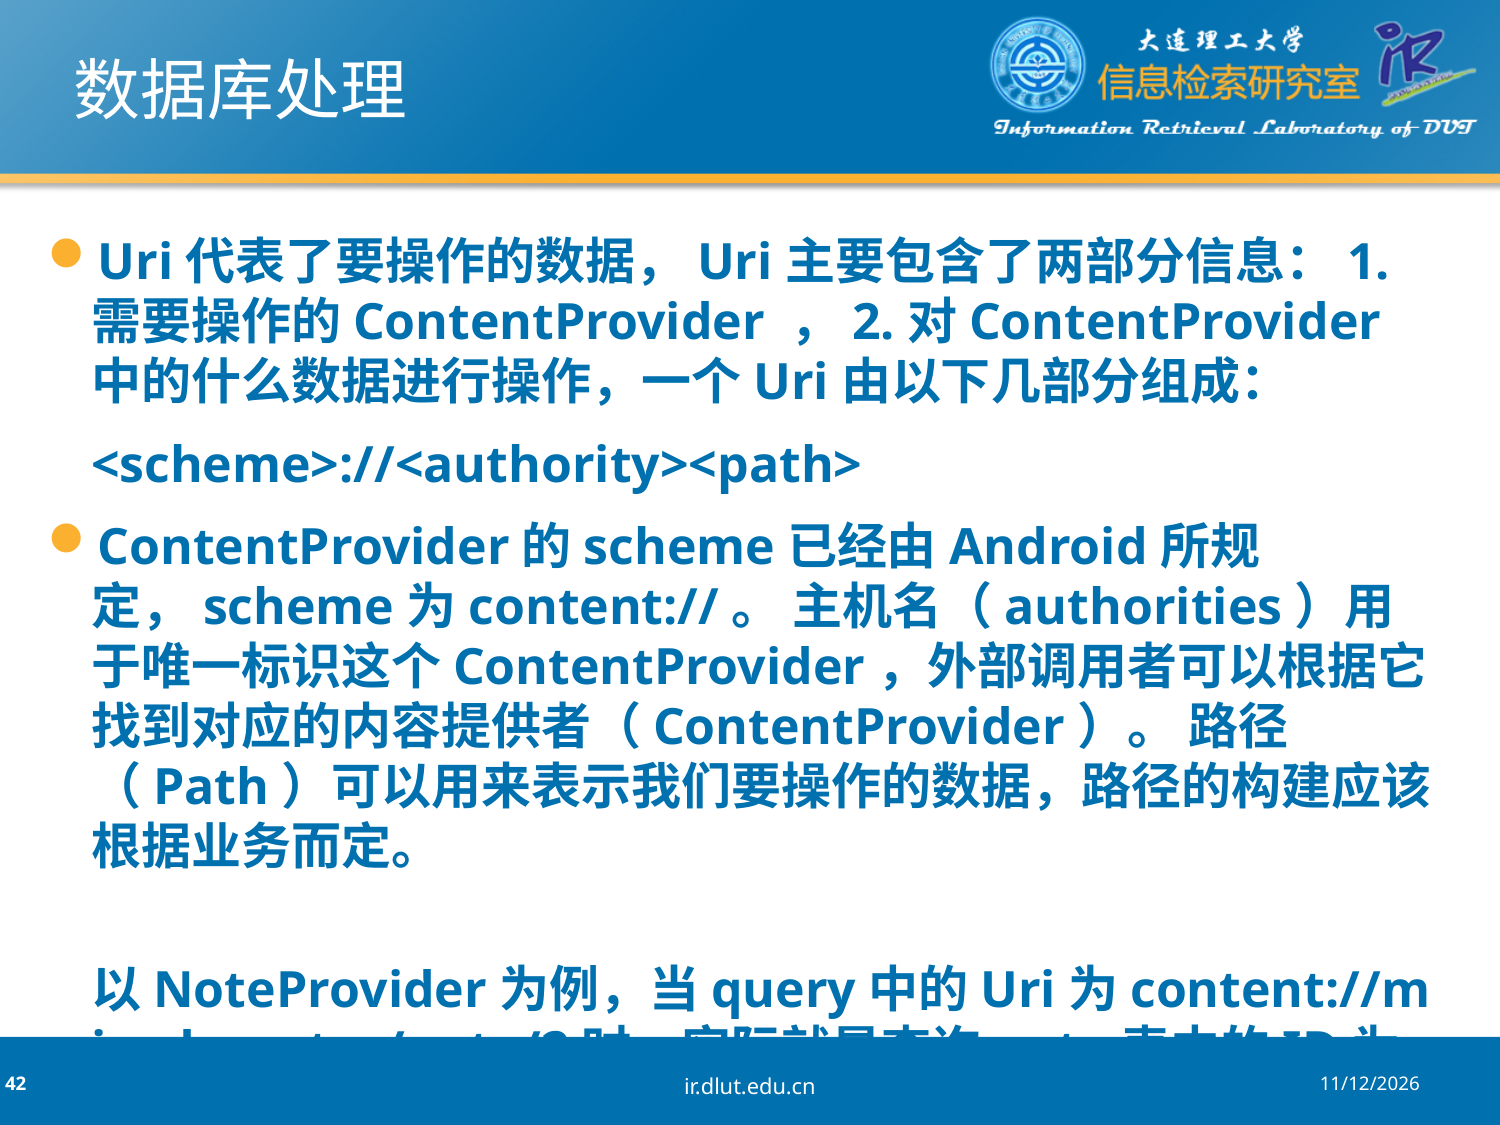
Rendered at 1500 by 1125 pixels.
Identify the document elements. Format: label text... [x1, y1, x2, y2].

title 数据库处理 [58, 39, 944, 137]
list Uri代表了要操作的数据，Uri主要包含了两部分信息：1.需要操作的ContentProvider ，2.对ContentProvider中的什么数据进行操作，一个Uri由以下几部分组成： <scheme>://<authority><path> ContentProvider的scheme已经由Android所规定，scheme为content://。 主机名（authorities）用于唯一标识这个ContentProvider，外部调用者可以根据它找到对应的内容提供者（ContentProvider）。 路径（Path）可以用来表示我们要操作的数据，路径的构建应该根据业务而定。 以NoteProvider为例，当query中的Uri为content://micode_notes/note/2时，实际就是查询note表中的ID为2的记录 。 [32, 222, 1454, 1036]
picture [0, 0, 1500, 1125]
